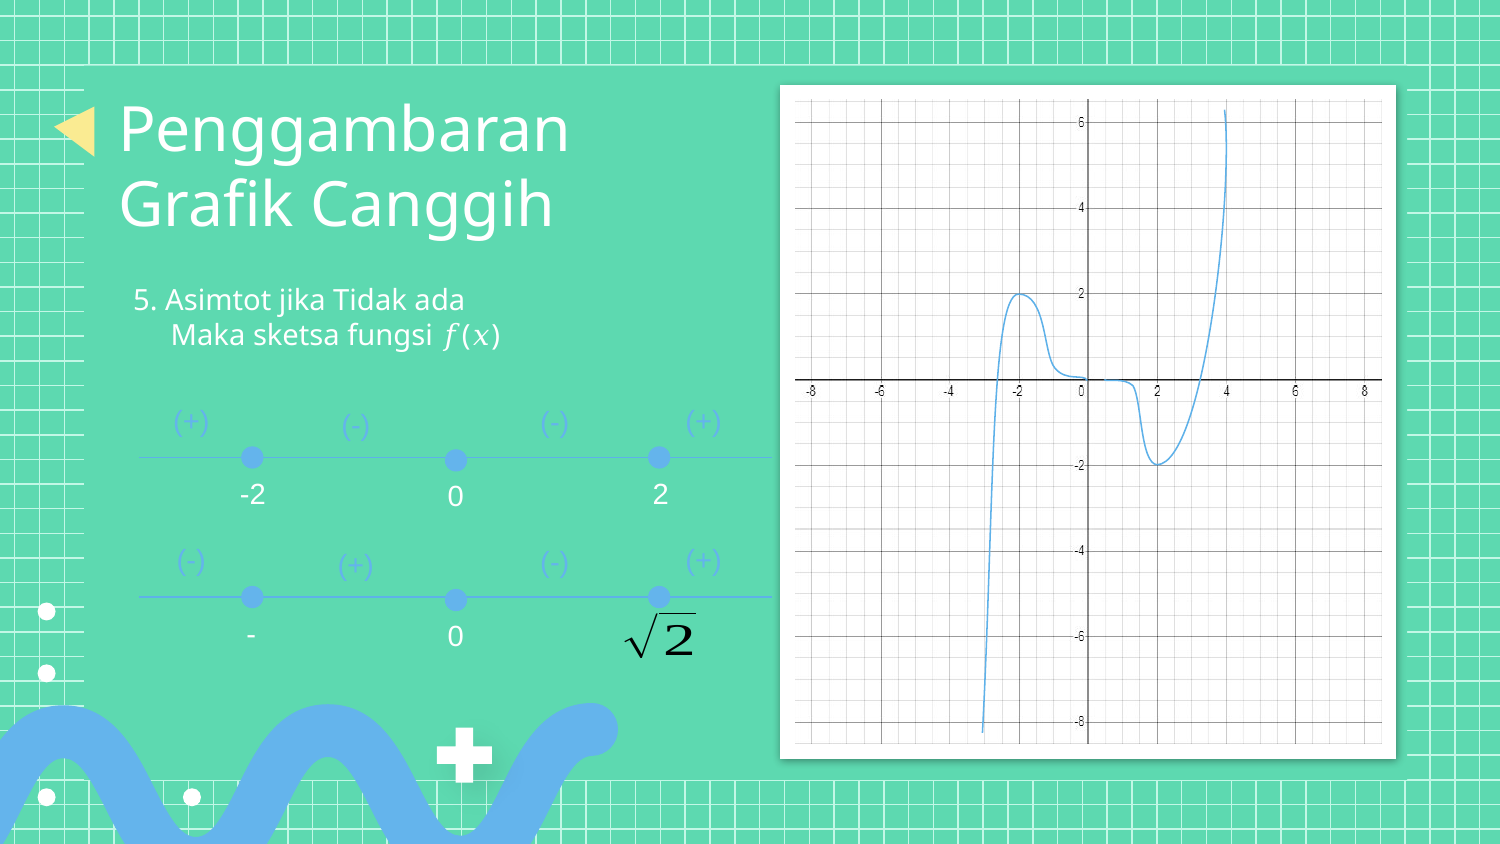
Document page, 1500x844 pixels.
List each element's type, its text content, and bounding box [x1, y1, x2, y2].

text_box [794, 99, 1383, 745]
list 5. Asimtot jika Tidak ada Maka sketsa fungsi 𝑓(𝑥) [118, 241, 664, 392]
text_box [138, 533, 773, 665]
title Penggambaran Grafik Canggih [118, 88, 750, 239]
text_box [138, 394, 773, 521]
